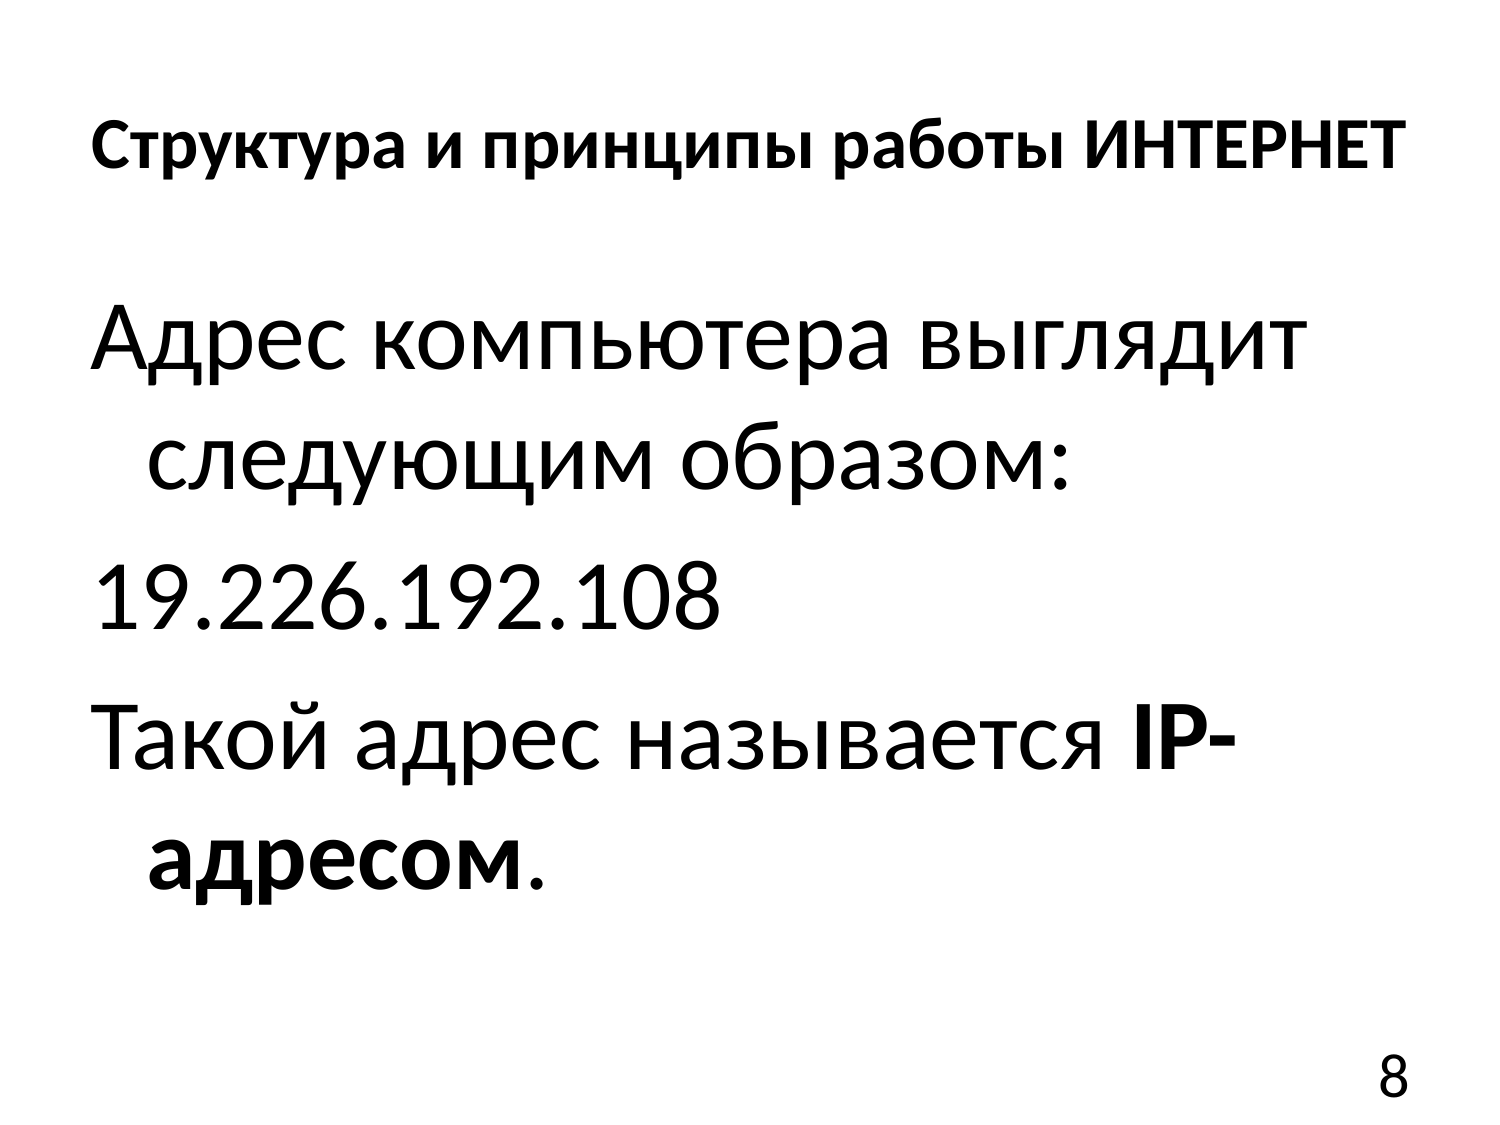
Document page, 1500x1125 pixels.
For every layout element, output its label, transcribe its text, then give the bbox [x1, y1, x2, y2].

title Структура и принципы работы ИНТЕРНЕТ [75, 45, 1425, 233]
slide_number 8 [1074, 1042, 1425, 1103]
list Адрес компьютера выглядит следующим образом: 19.226.192.108 Такой адрес называется IP-адресом. [75, 262, 1425, 1005]
